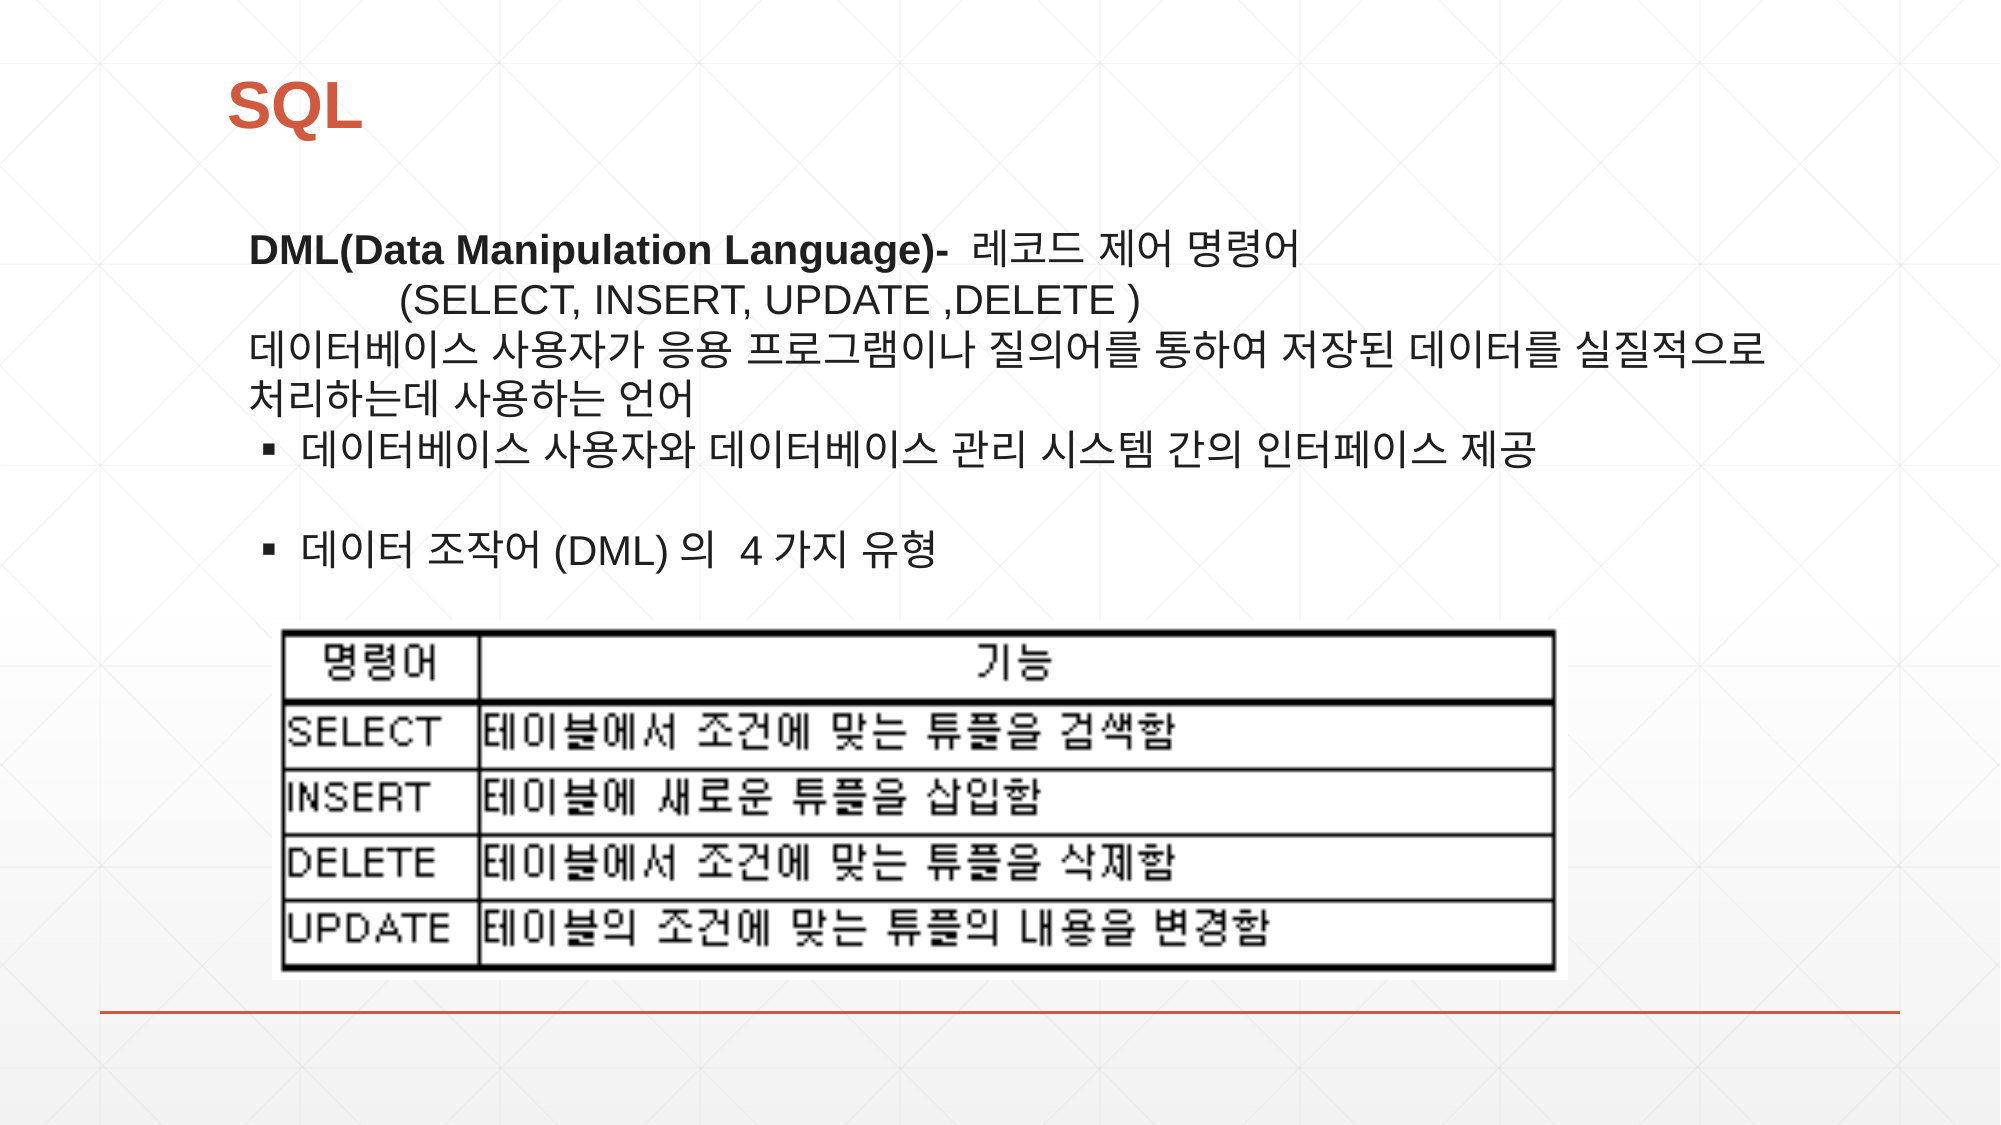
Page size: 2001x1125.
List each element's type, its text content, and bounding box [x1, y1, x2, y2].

text_box DML(Data Manipulation Language)- 레코드 제어 명령어 (SELECT, INSERT, UPDATE ,DELETE ) 데이터베이스 사용자가 응용 프로그램이나 질의어를 통하여 저장된 데이터를 실질적으로 처리하는데 사용하는 언어 ▪데이터베이스 사용자와 데이터베이스 관리 시스템 간의 인터페이스 제공 ▪데이터 조작어(DML)의 4가지 유형 [233, 215, 1942, 696]
picture [272, 620, 1568, 980]
title SQL [212, 58, 1788, 150]
